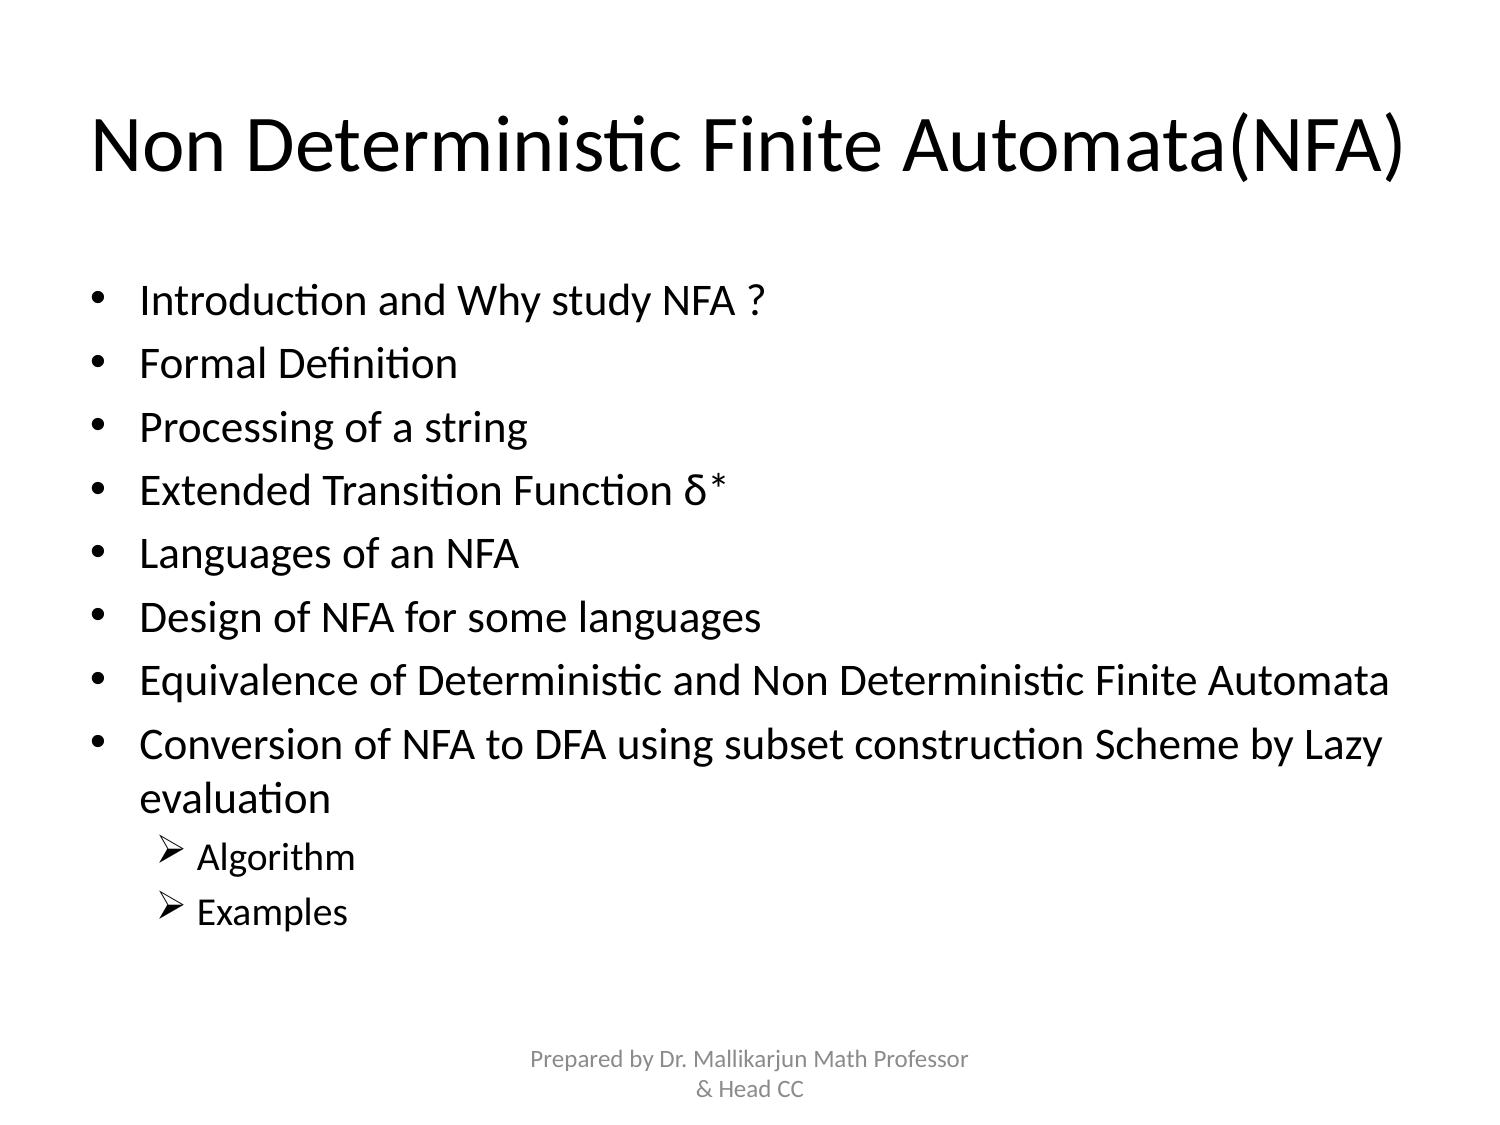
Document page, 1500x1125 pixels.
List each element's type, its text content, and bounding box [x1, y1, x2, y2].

list Introduction and Why study NFA ? Formal Definition Processing of a string Extended Transition Function δ* Languages of an NFA Design of NFA for some languages Equivalence of Deterministic and Non Deterministic Finite Automata Conversion of NFA to DFA using subset construction Scheme by Lazy evaluation Algorithm Examples [74, 262, 1426, 1006]
footer Prepared by Dr. Mallikarjun Math Professor & Head CC [512, 1042, 988, 1103]
title Non Deterministic Finite Automata(NFA) [74, 44, 1426, 233]
